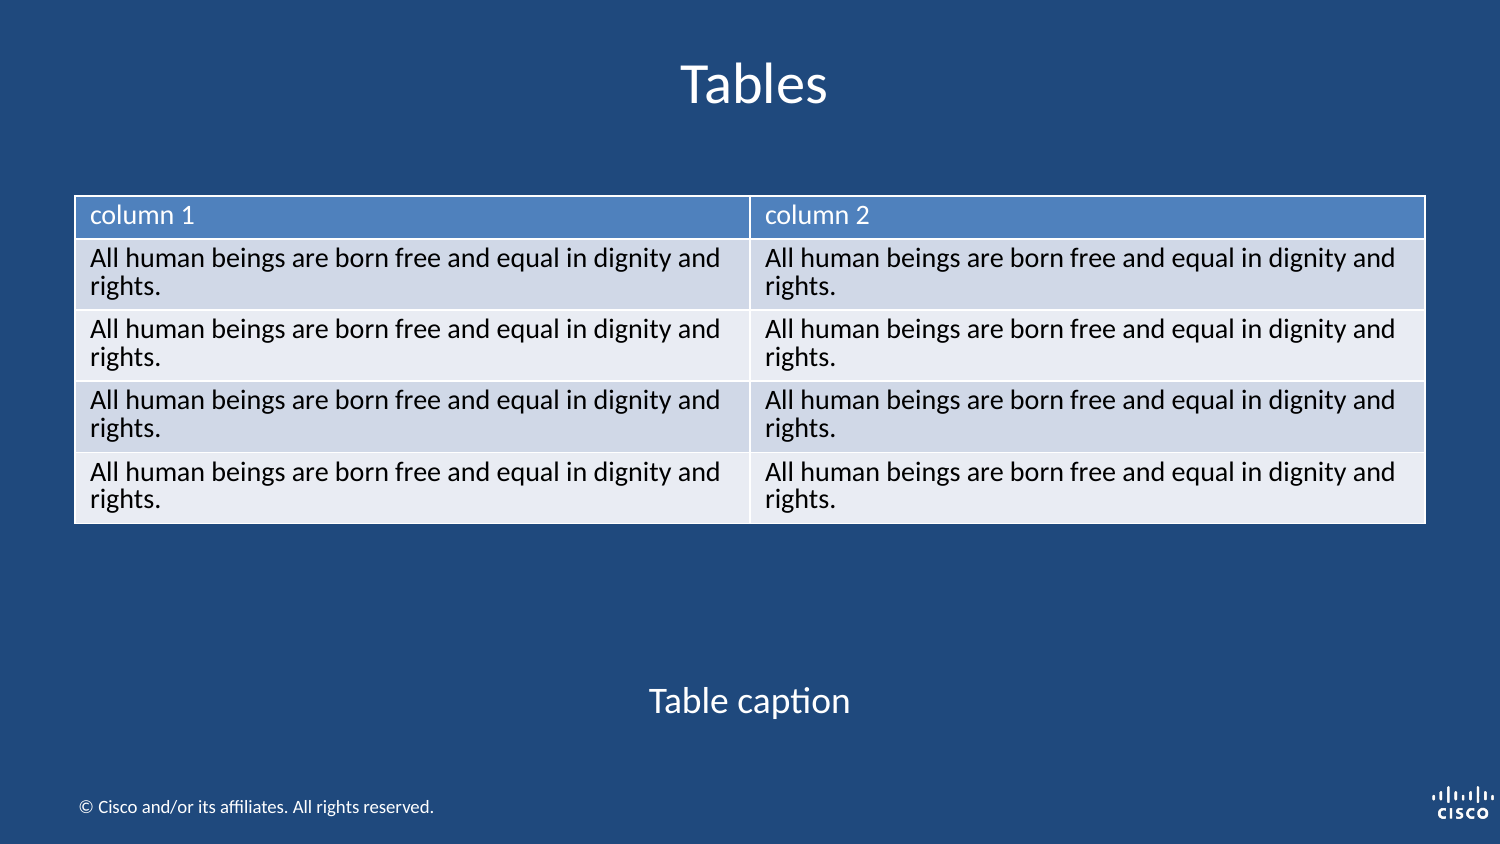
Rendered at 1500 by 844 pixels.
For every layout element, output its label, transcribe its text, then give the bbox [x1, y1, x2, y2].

table_cell All human beings are born free and equal in dignity and rights. [76, 311, 749, 380]
table_header column 1 [76, 197, 749, 238]
table_cell All human beings are born free and equal in dignity and rights. [76, 240, 749, 309]
table_header column 2 [751, 197, 1424, 238]
table_cell All human beings are born free and equal in dignity and rights. [76, 382, 749, 452]
table_cell All human beings are born free and equal in dignity and rights. [751, 382, 1424, 452]
table_cell All human beings are born free and equal in dignity and rights. [751, 453, 1424, 523]
table_cell All human beings are born free and equal in dignity and rights. [751, 311, 1424, 380]
table_cell All human beings are born free and equal in dignity and rights. [751, 240, 1424, 309]
text_box Table caption [74, 668, 1425, 753]
picture [1429, 768, 1497, 837]
title Tables [79, 16, 1430, 144]
table_cell All human beings are born free and equal in dignity and rights. [76, 453, 749, 523]
